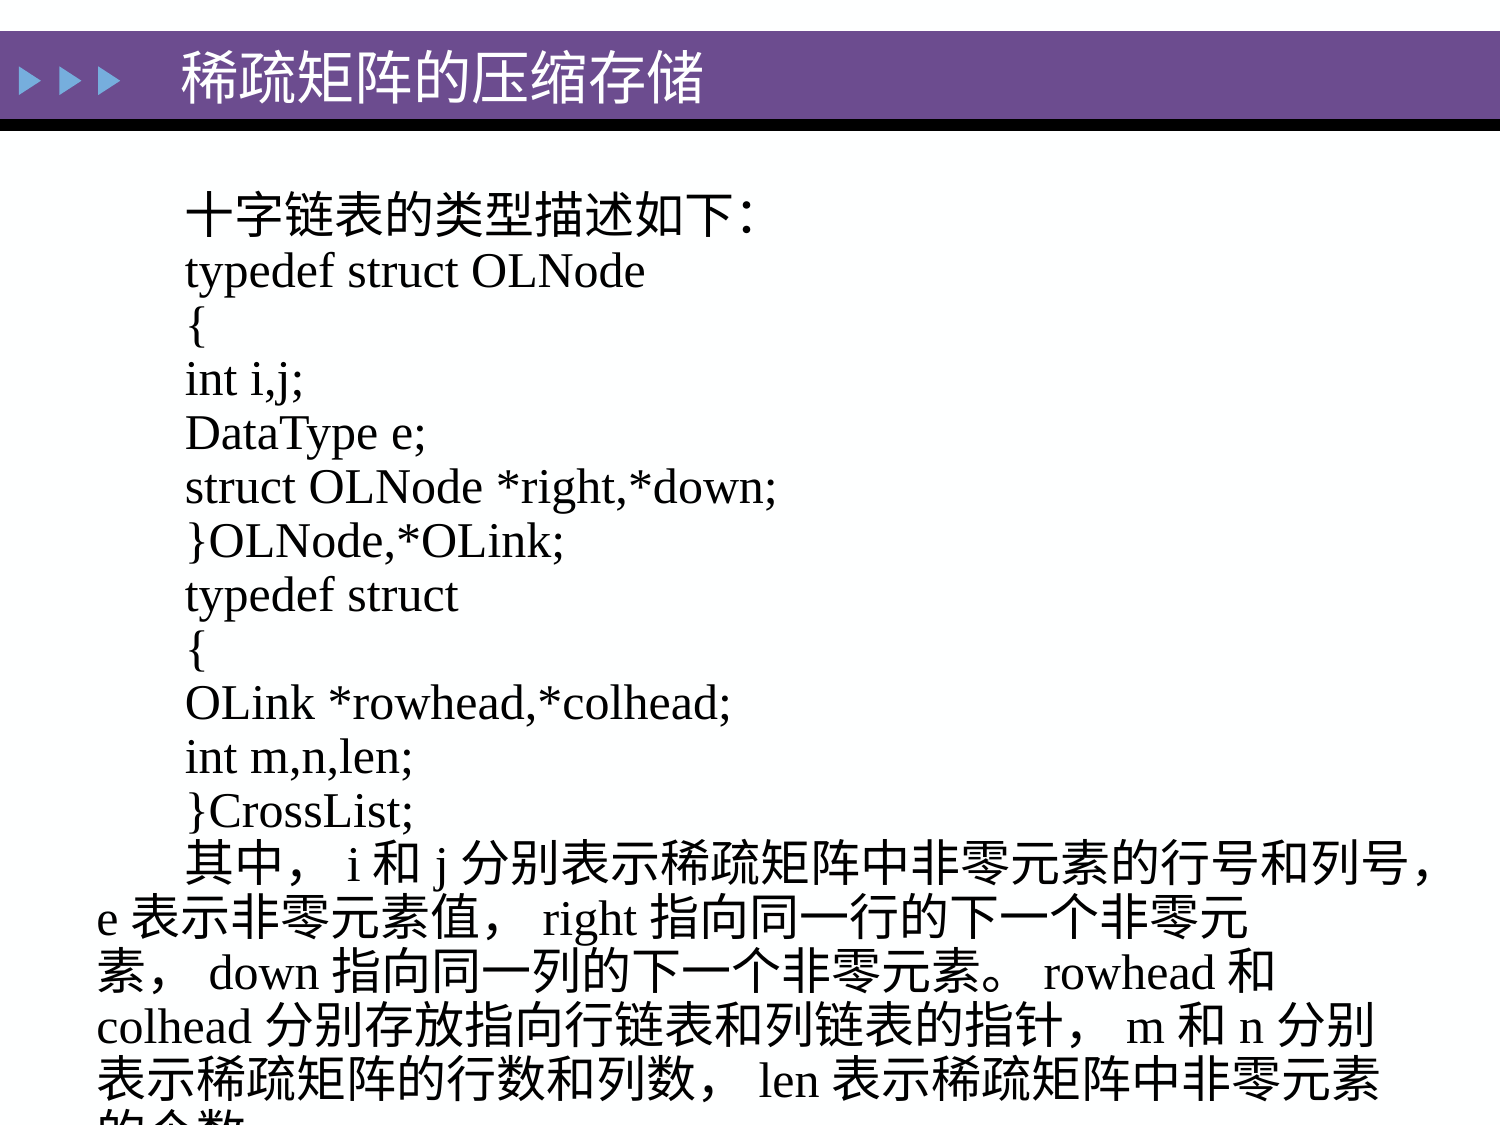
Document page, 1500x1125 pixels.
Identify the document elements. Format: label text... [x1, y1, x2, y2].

title 稀疏矩阵的压缩存储 [138, 38, 1189, 114]
list 十字链表的类型描述如下： typedef struct OLNode { int i,j; DataType e; struct OLNode *right,*down; }OLNode,*OLink; typedef struct { OLink *rowhead,*colhead; int m,n,len; }CrossList; 其中，i和j分别表示稀疏矩阵中非零元素的行号和列号，e表示非零元素值，right指向同一行的下一个非零元素，down指向同一列的下一个非零元素。rowhead和colhead分别存放指向行链表和列链表的指针，m和n分别表示稀疏矩阵的行数和列数，len表示稀疏矩阵中非零元素的个数。 [81, 183, 1436, 1081]
